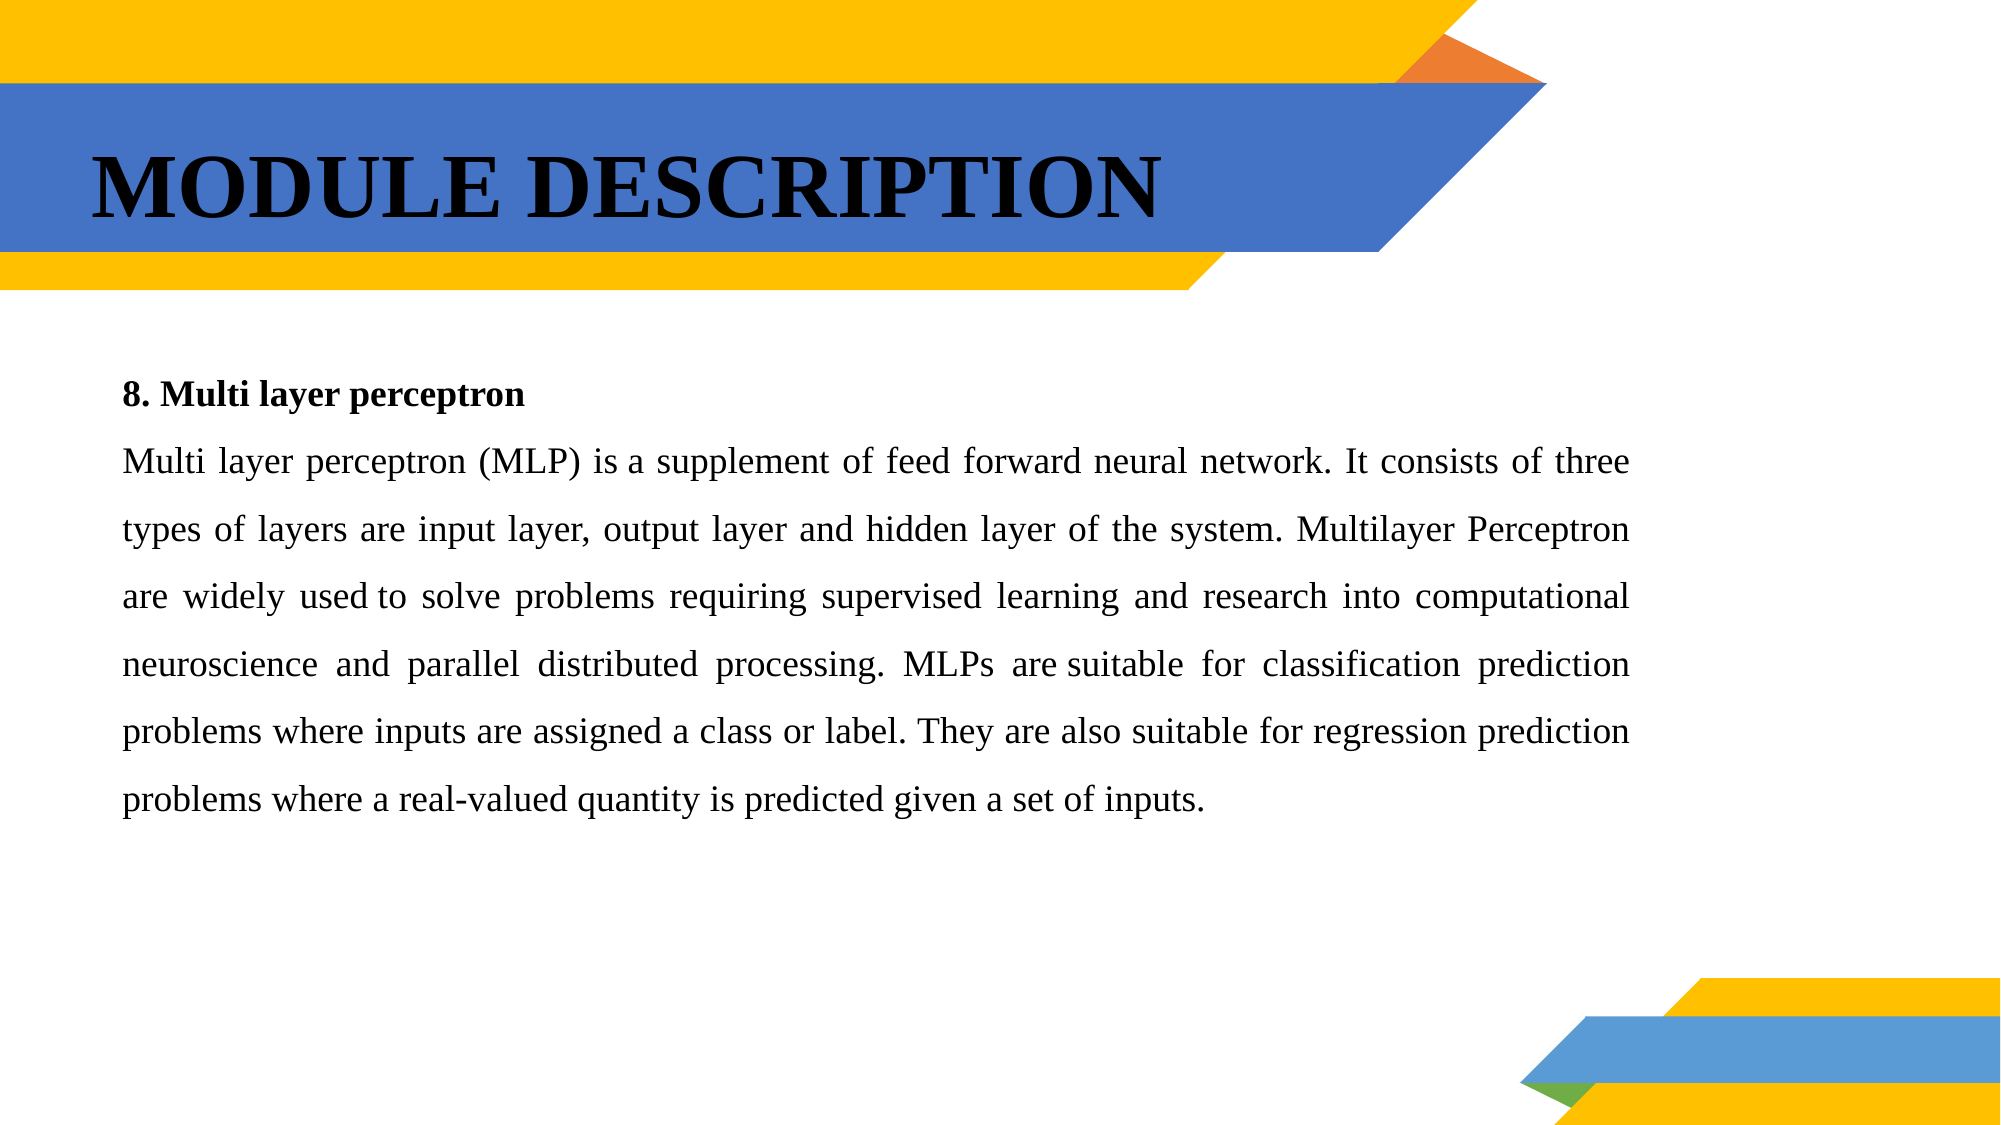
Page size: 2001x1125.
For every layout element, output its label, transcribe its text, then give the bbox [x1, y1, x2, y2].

title MODULE DESCRIPTION [76, 103, 1227, 272]
text_box 8. Multi layer perceptron Multi layer perceptron (MLP) is a supplement of feed forward neural network. It consists of three types of layers are input layer, output layer and hidden layer of the system. Multilayer Perceptron are widely used to solve problems requiring supervised learning and research into computational neuroscience and parallel distributed processing. MLPs are suitable for classification prediction problems where inputs are assigned a class or label. They are also suitable for regression prediction problems where a real-valued quantity is predicted given a set of inputs. [107, 271, 1648, 826]
